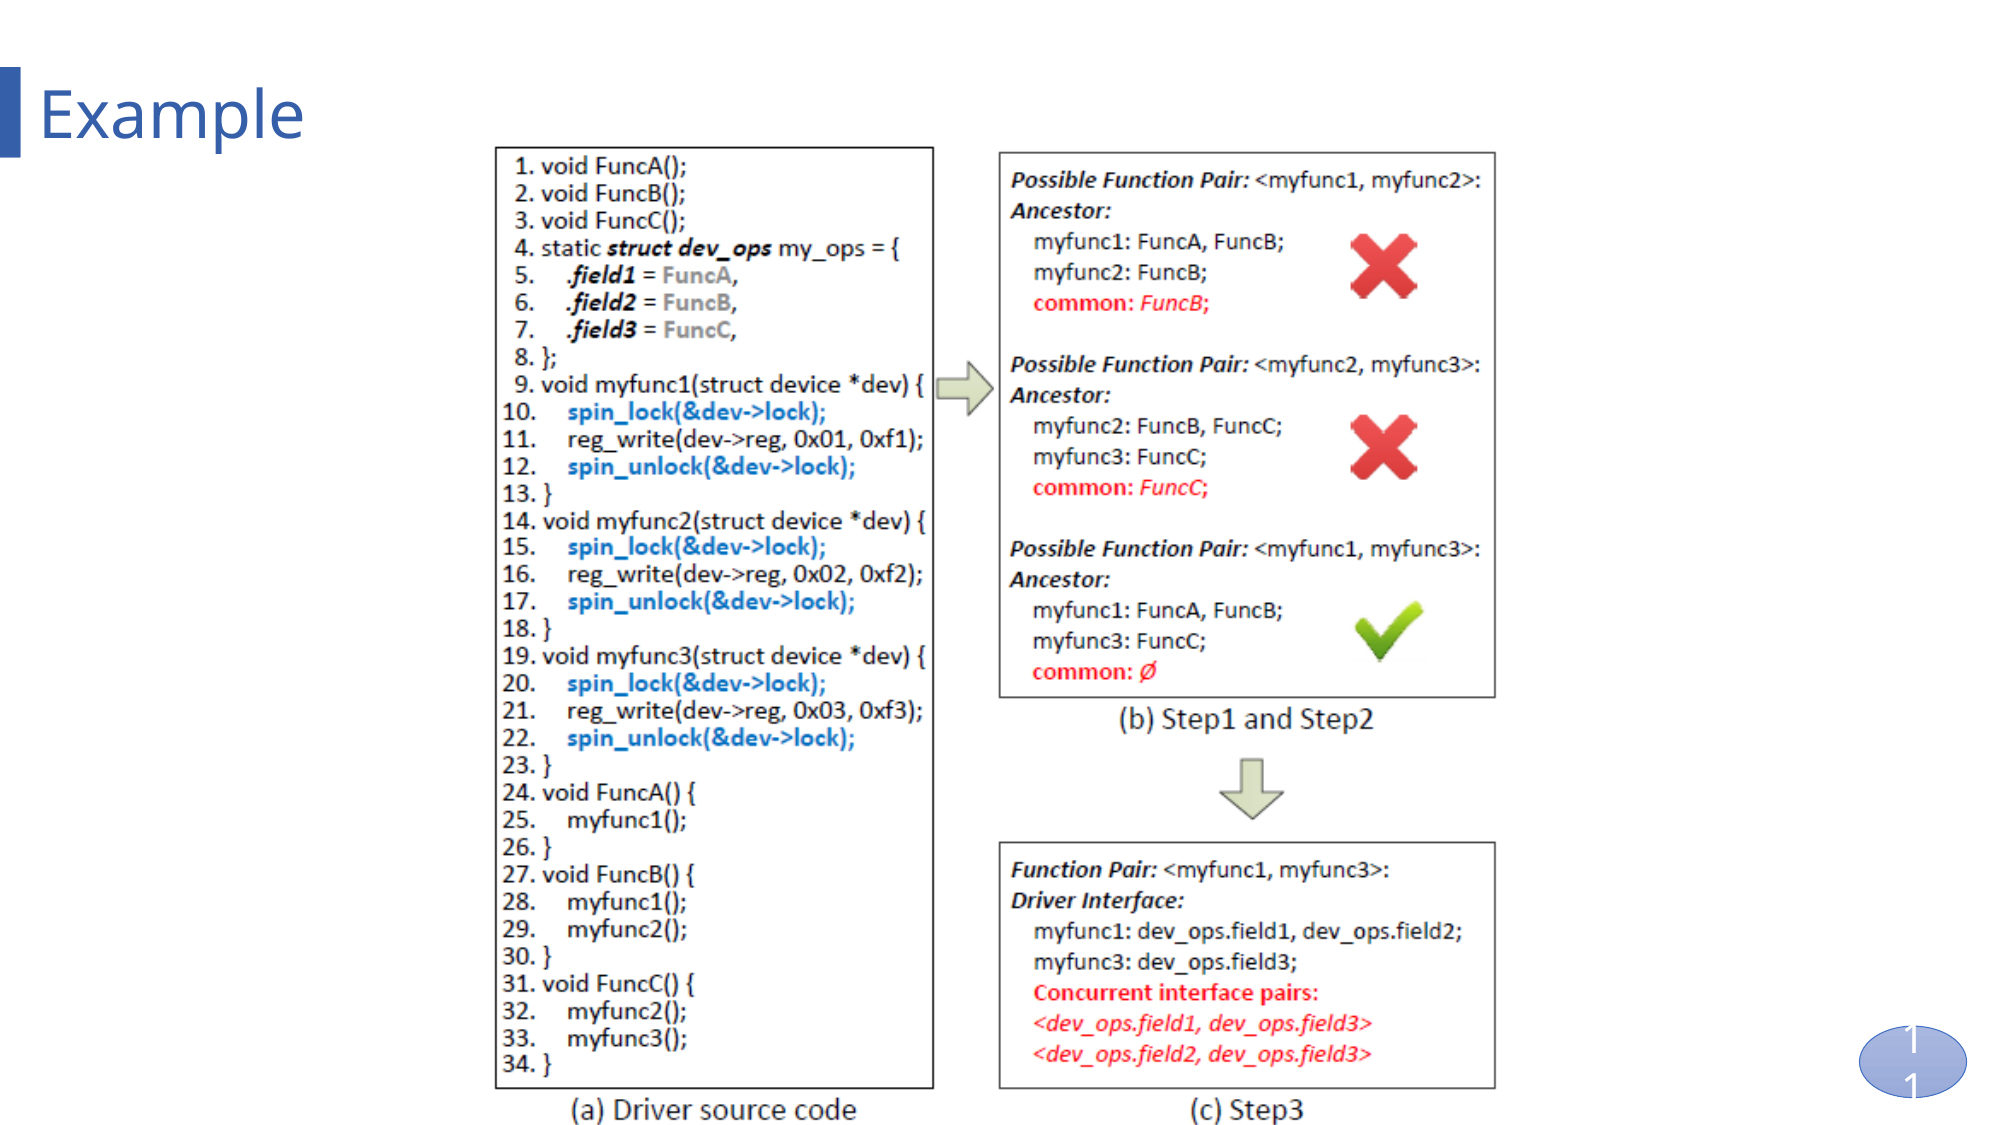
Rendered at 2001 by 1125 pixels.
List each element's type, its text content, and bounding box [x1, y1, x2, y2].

picture [492, 142, 1503, 1125]
text_box 11 [1858, 1025, 1968, 1099]
list Example [23, 73, 1100, 143]
